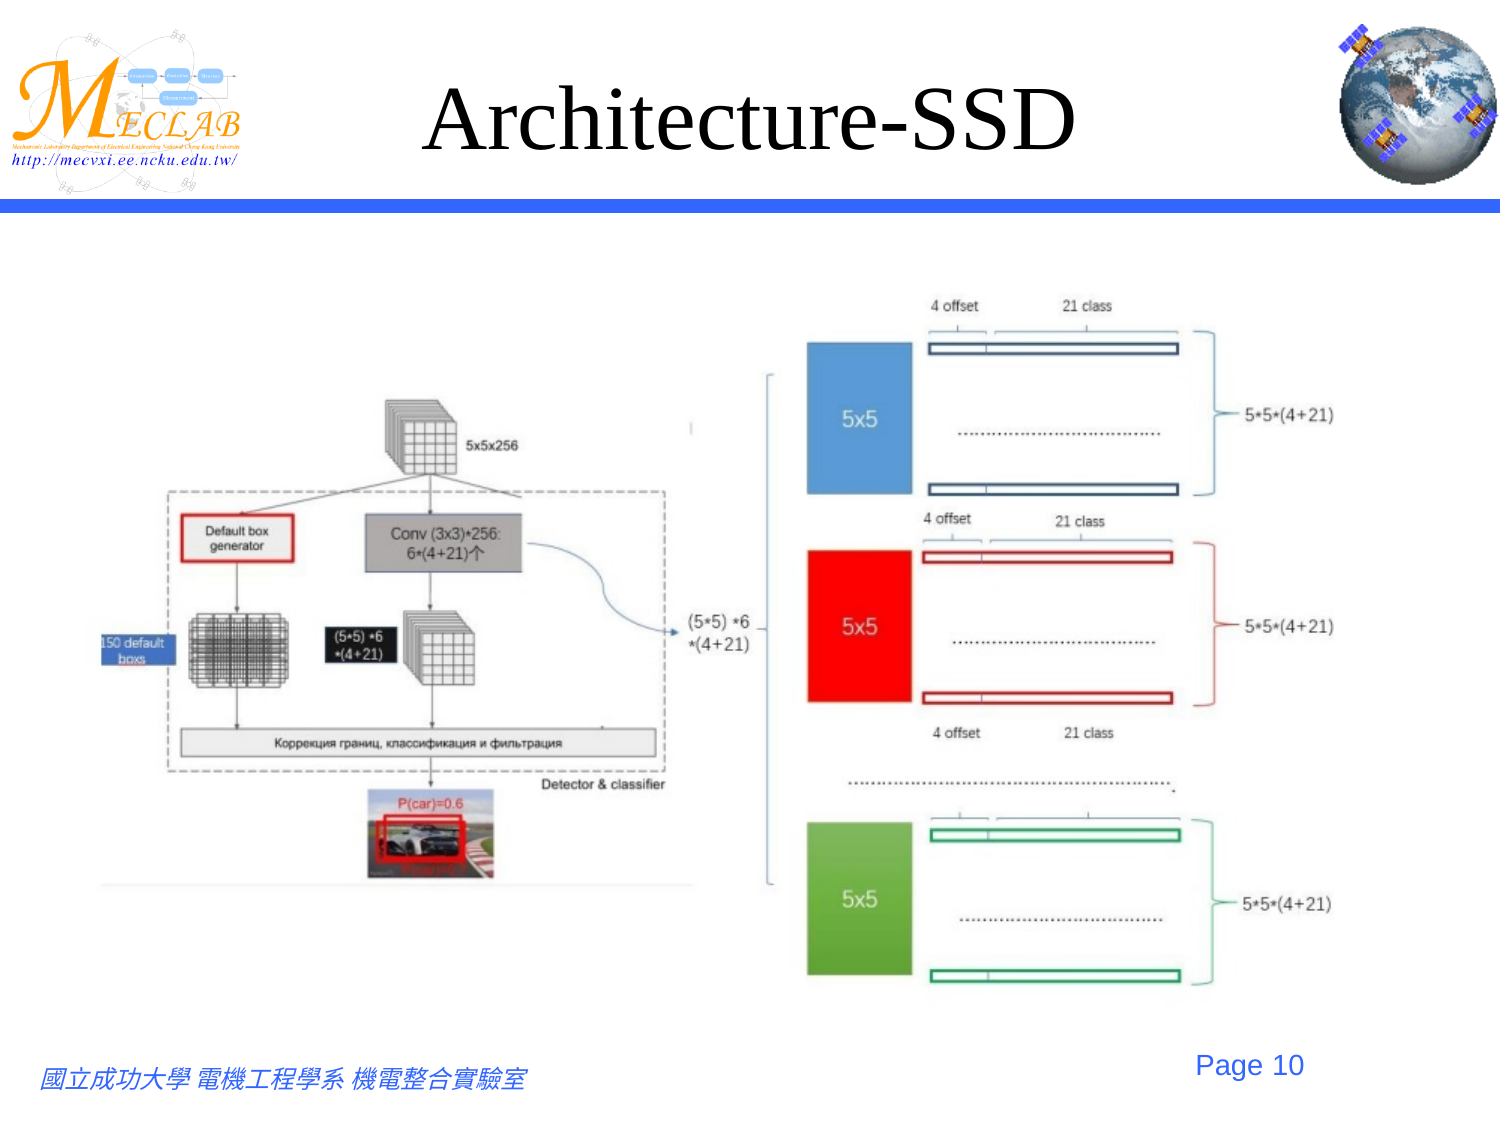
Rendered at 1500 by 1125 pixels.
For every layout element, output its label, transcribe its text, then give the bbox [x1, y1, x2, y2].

picture [1337, 24, 1500, 188]
picture [84, 282, 1415, 1025]
picture [4, 0, 240, 195]
slide_number Page 9 [1074, 1024, 1425, 1103]
text_box Architecture-SSD [112, 37, 1388, 188]
